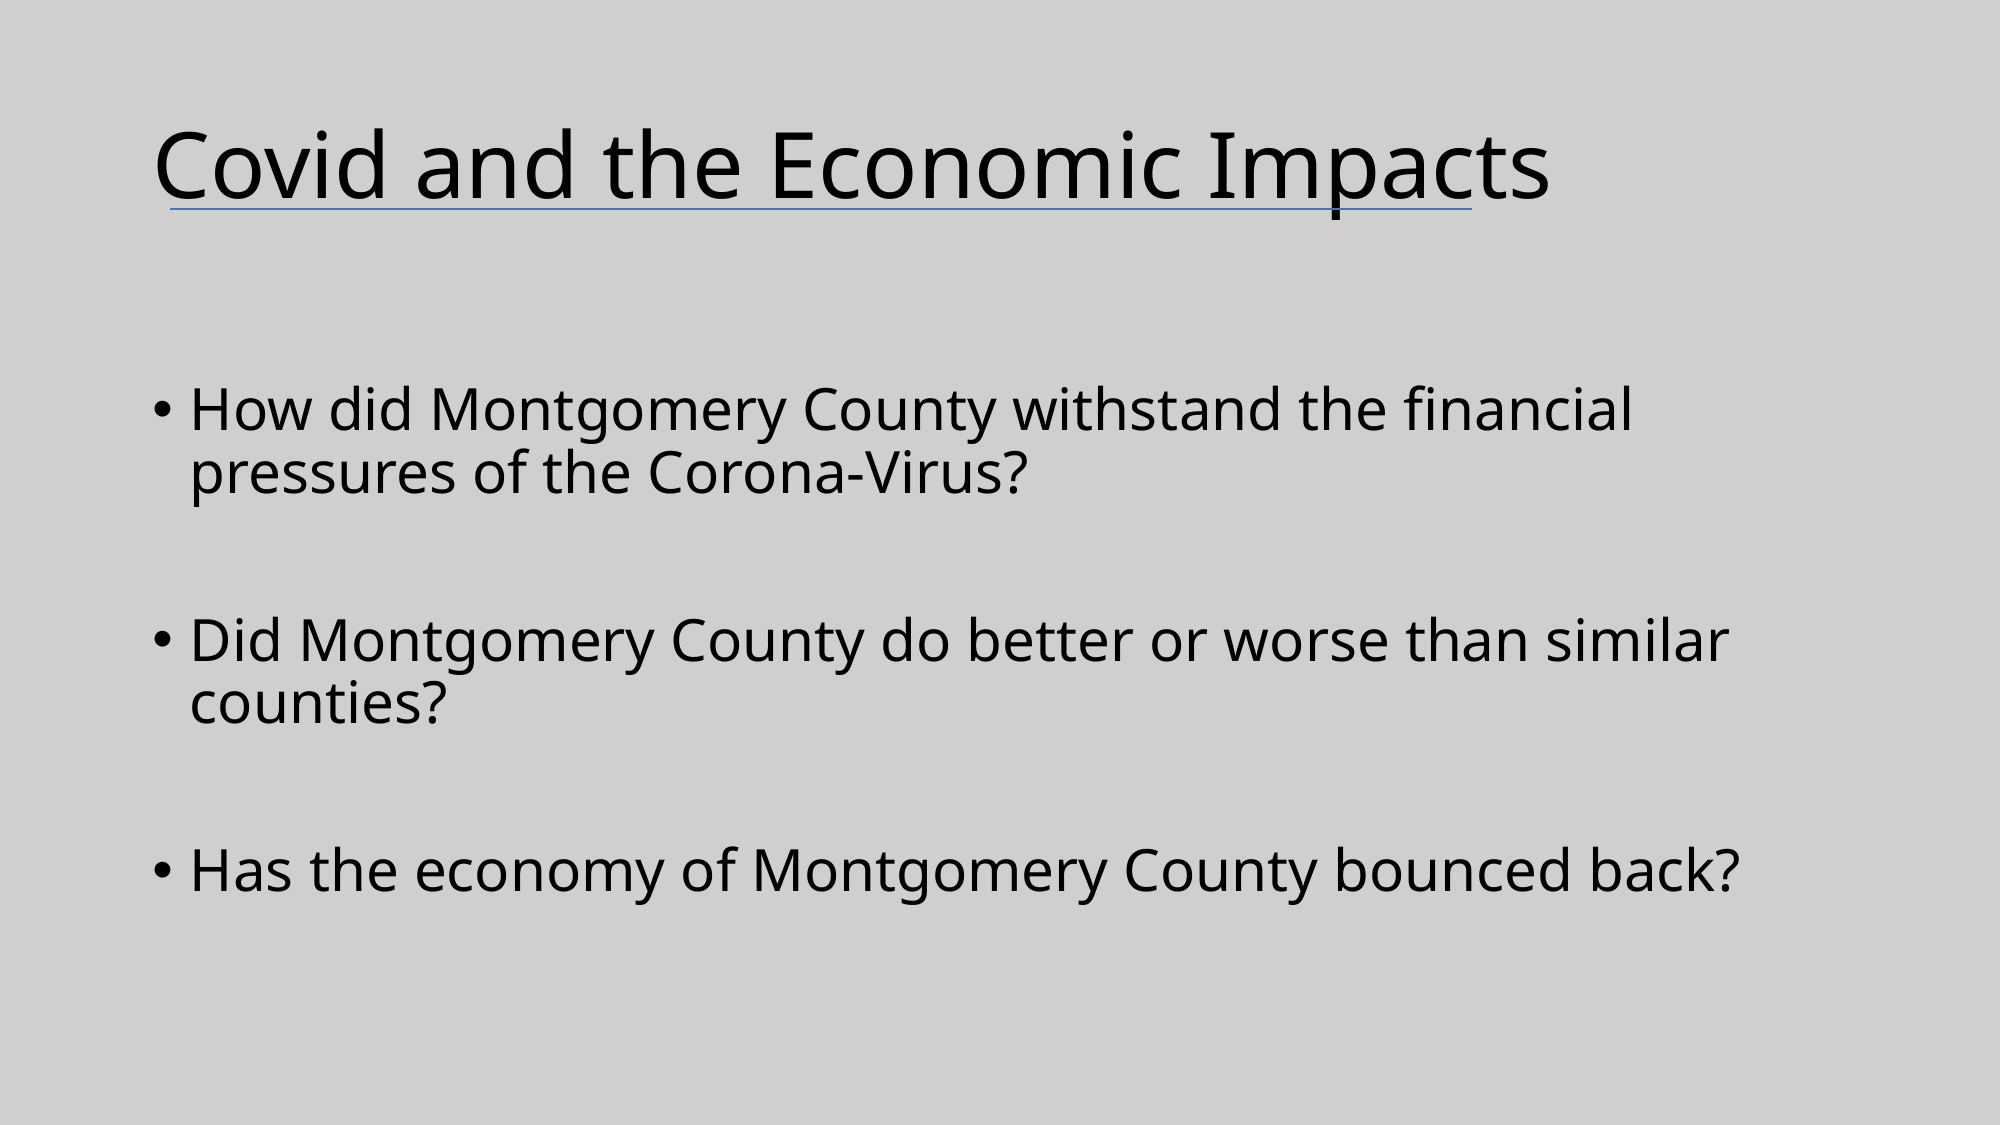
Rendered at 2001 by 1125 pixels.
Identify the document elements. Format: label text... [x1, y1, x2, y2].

list How did Montgomery County withstand the financial pressures of the Corona-Virus? Did Montgomery County do better or worse than similar counties? Has the economy of Montgomery County bounced back? [137, 372, 1863, 906]
title Covid and the Economic Impacts [137, 59, 1863, 278]
